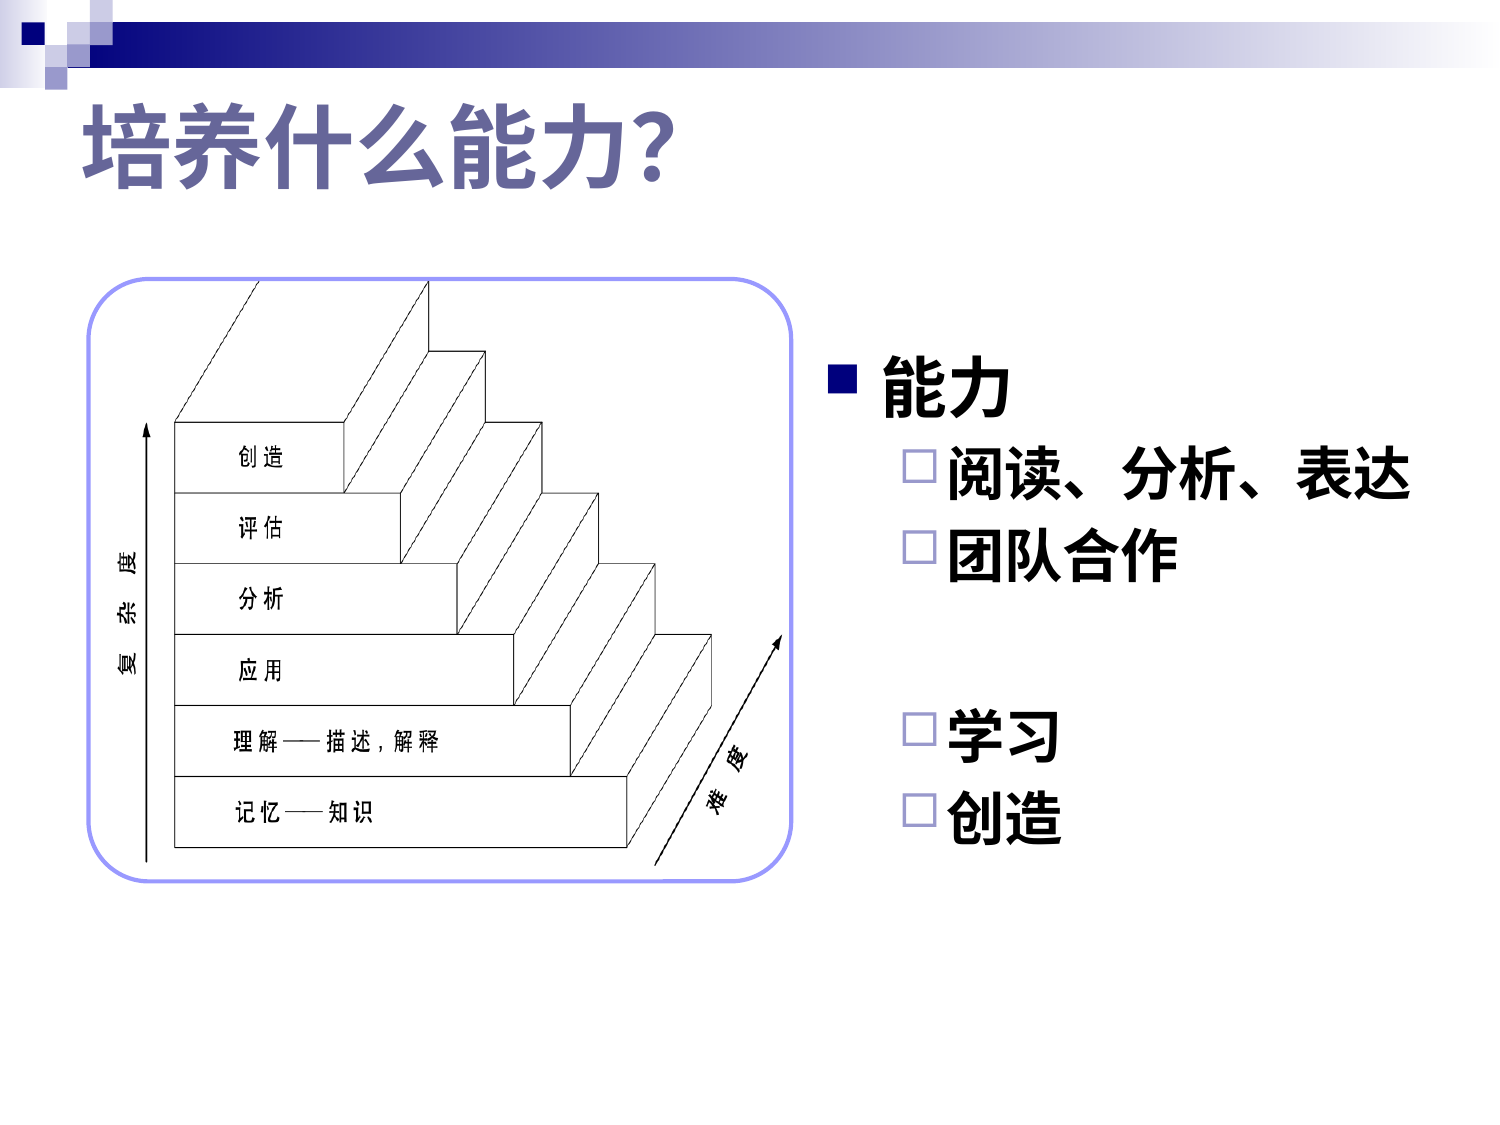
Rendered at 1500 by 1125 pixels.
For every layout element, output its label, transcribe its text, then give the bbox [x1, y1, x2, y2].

list 能力 阅读、分析、表达 团队合作 学习 创造 [809, 338, 1459, 882]
title 培养什么能力？ [64, 54, 1378, 235]
text_box [86, 276, 794, 884]
